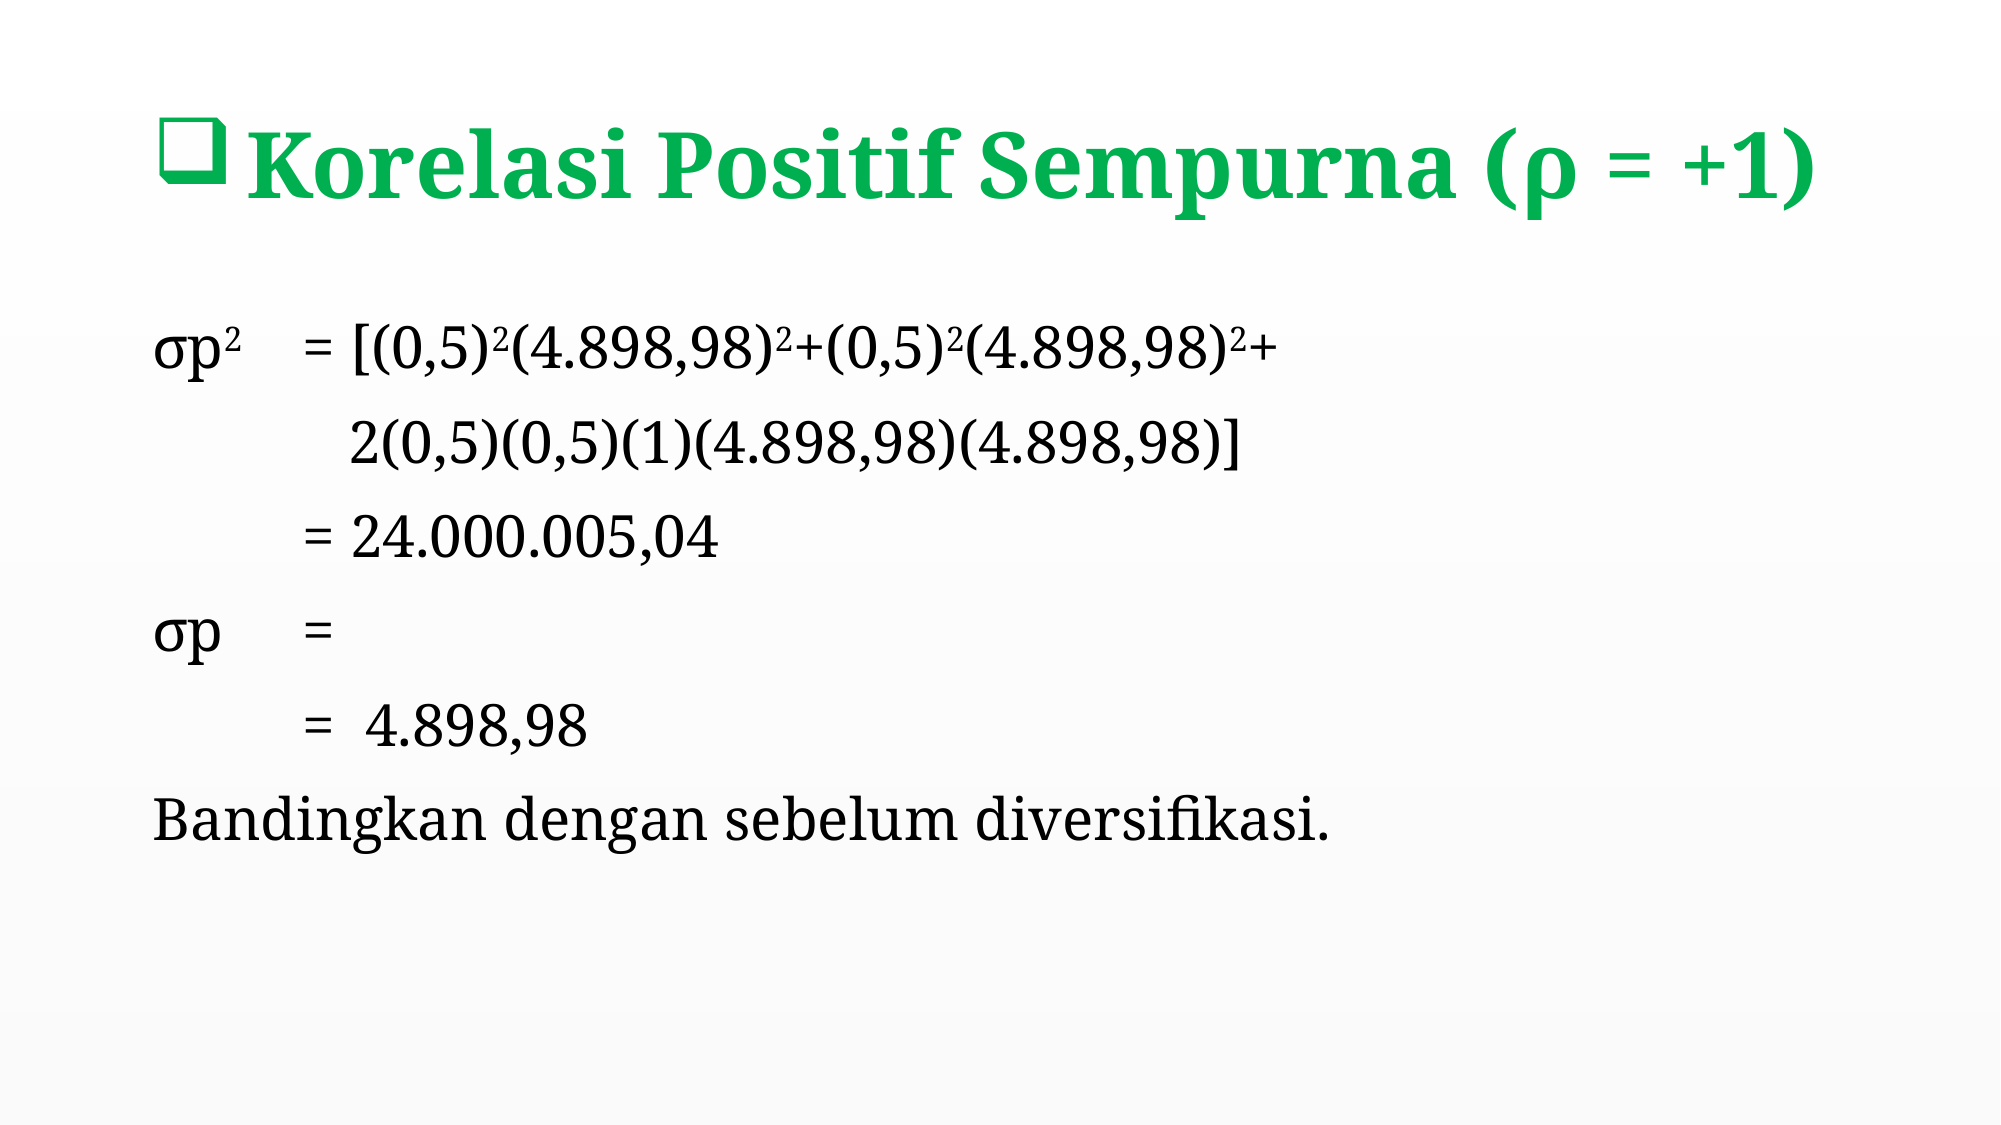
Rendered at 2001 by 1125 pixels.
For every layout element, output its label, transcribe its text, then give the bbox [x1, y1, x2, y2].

title Korelasi Positif Sempurna (ρ = +1) [137, 59, 1863, 278]
